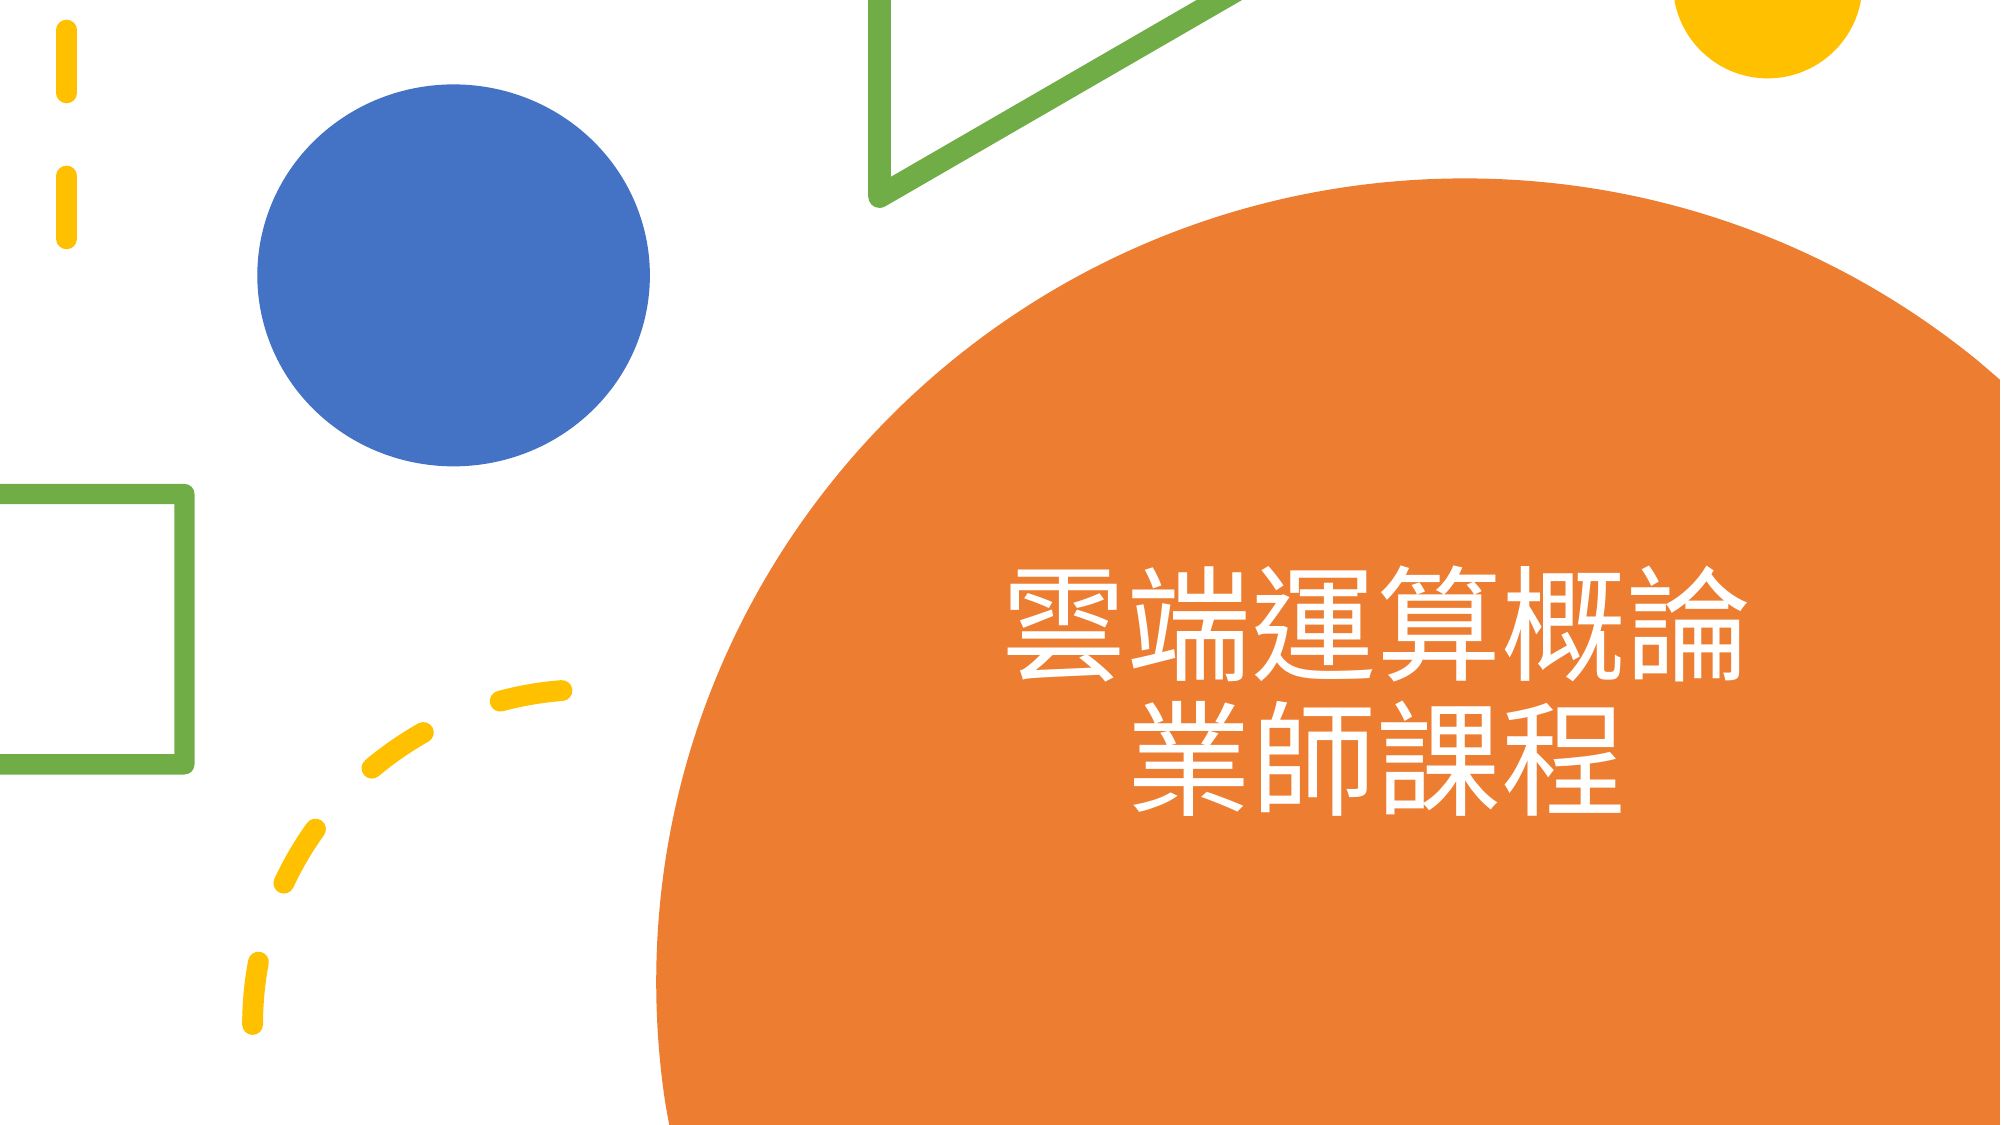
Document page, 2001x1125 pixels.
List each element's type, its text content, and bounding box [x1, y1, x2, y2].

title 雲端運算概論 業師課程 [835, 450, 1917, 842]
